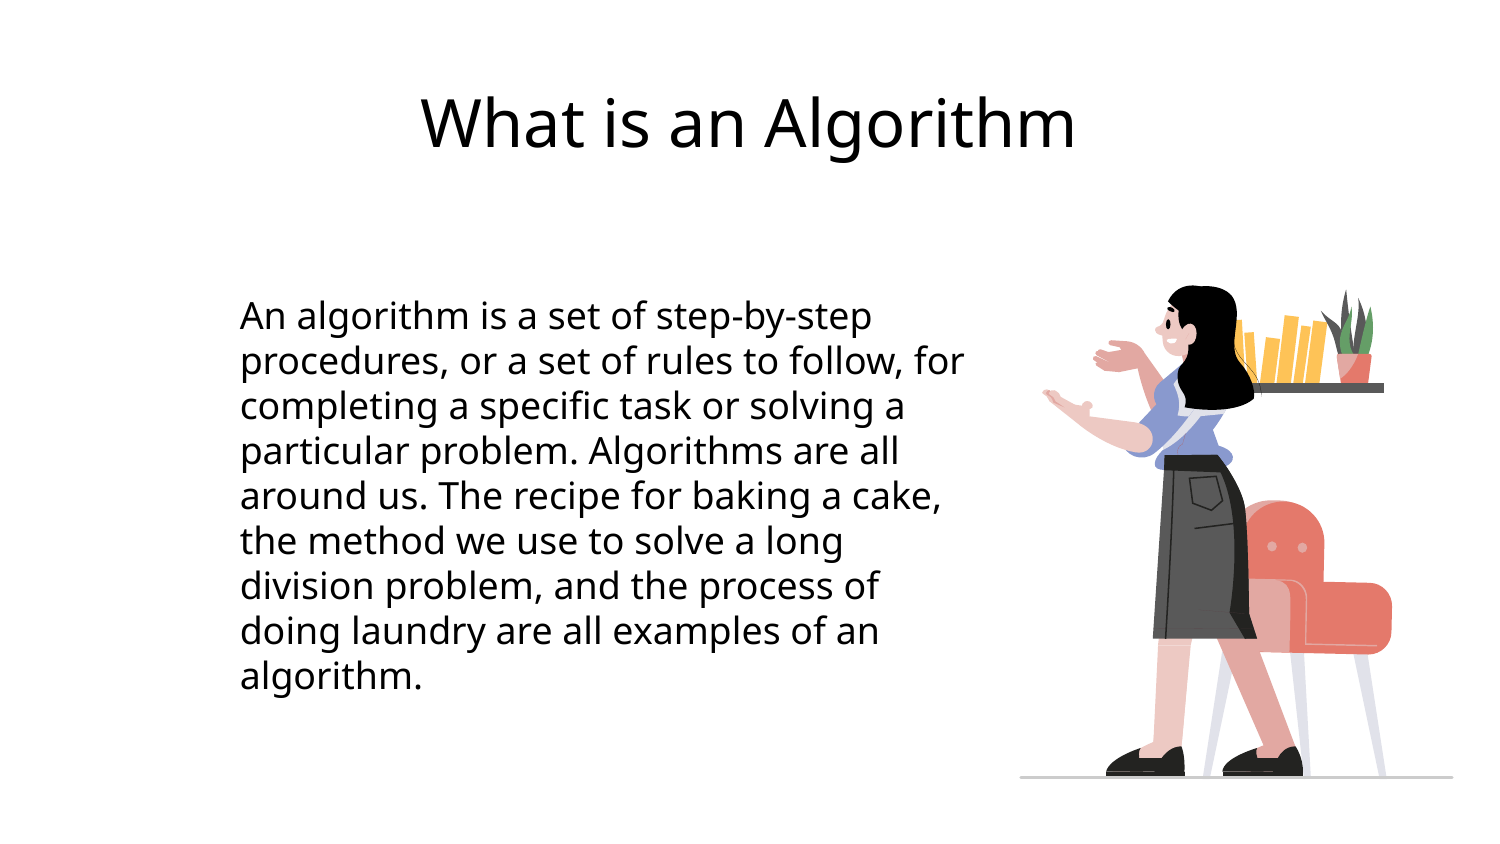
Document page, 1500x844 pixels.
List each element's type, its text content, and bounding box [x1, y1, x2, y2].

title What is an Algorithm [118, 88, 1382, 153]
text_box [1041, 277, 1393, 780]
text_box An algorithm is a set of step-by-step procedures, or a set of rules to follow, for completing a specific task or solving a particular problem. Algorithms are all around us. The recipe for baking a cake, the method we use to solve a long division problem, and the process of doing laundry are all examples of an algorithm. [224, 284, 988, 705]
